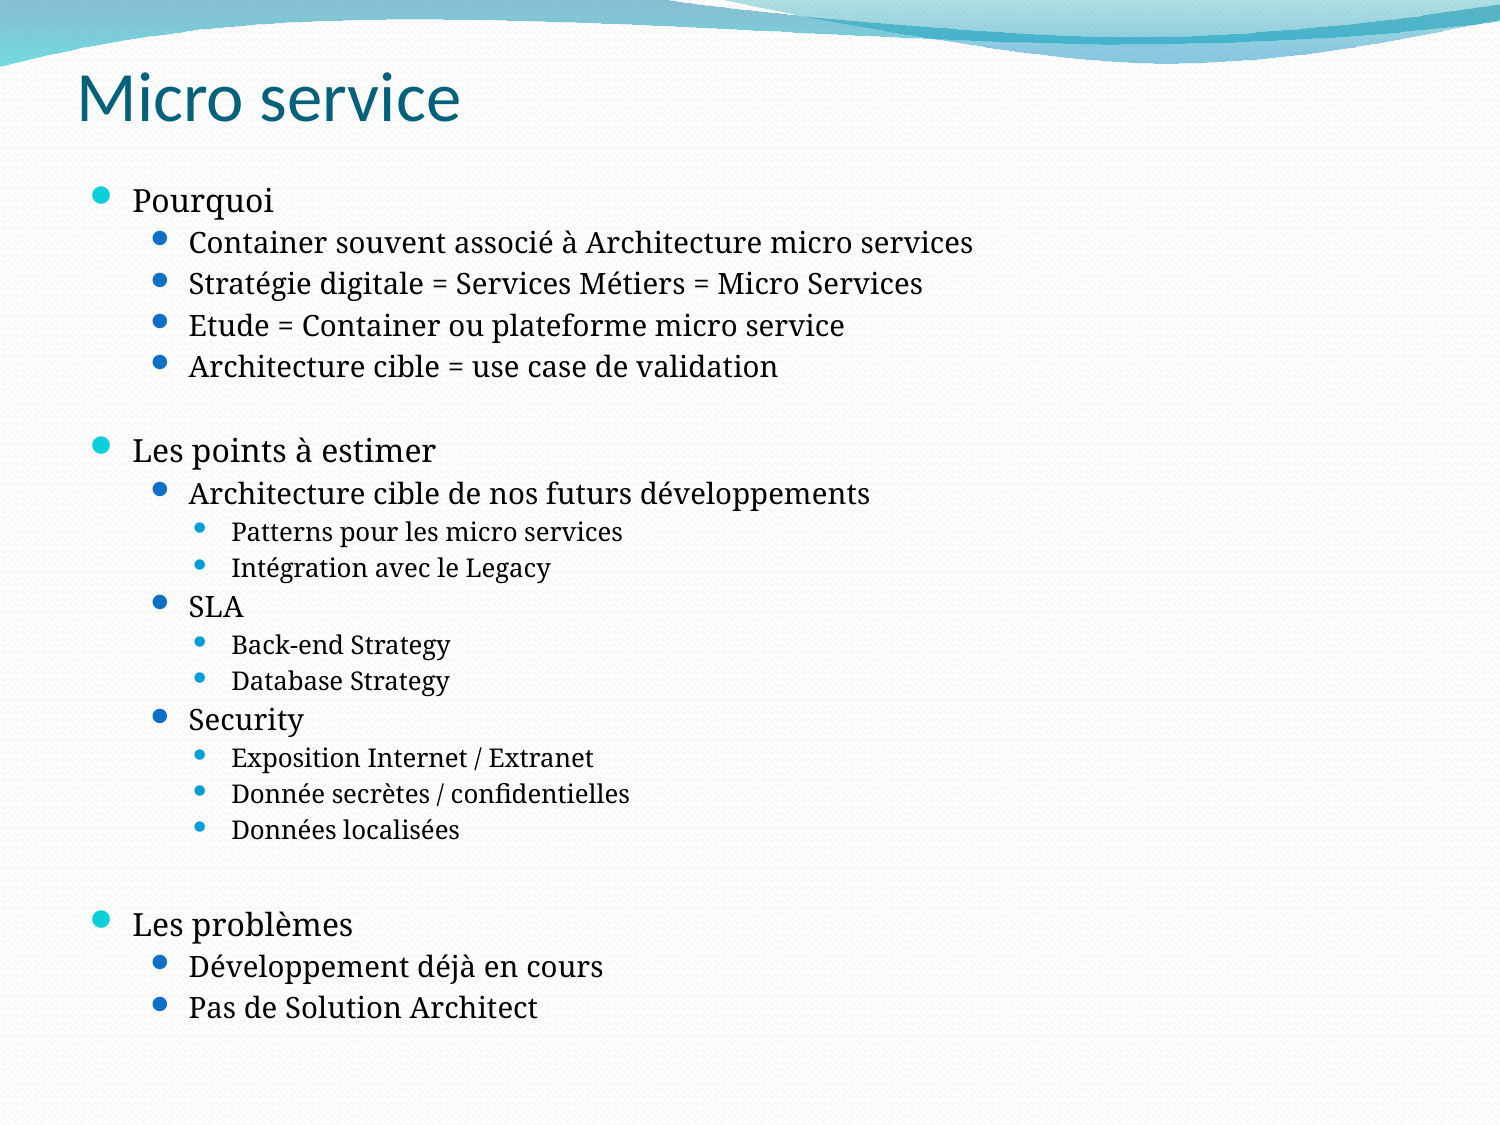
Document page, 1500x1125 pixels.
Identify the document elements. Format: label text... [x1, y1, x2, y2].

list Pourquoi Container souvent associé à Architecture micro services Stratégie digitale = Services Métiers = Micro Services Etude = Container ou plateforme micro service Architecture cible = use case de validation Les points à estimer Architecture cible de nos futurs développements Patterns pour les micro services Intégration avec le Legacy SLA Back-end Strategy Database Strategy Security Exposition Internet / Extranet Donnée secrètes / confidentielles Données localisées Les problèmes Développement déjà en cours Pas de Solution Architect [75, 172, 1425, 1038]
title Micro service [76, 42, 1427, 136]
